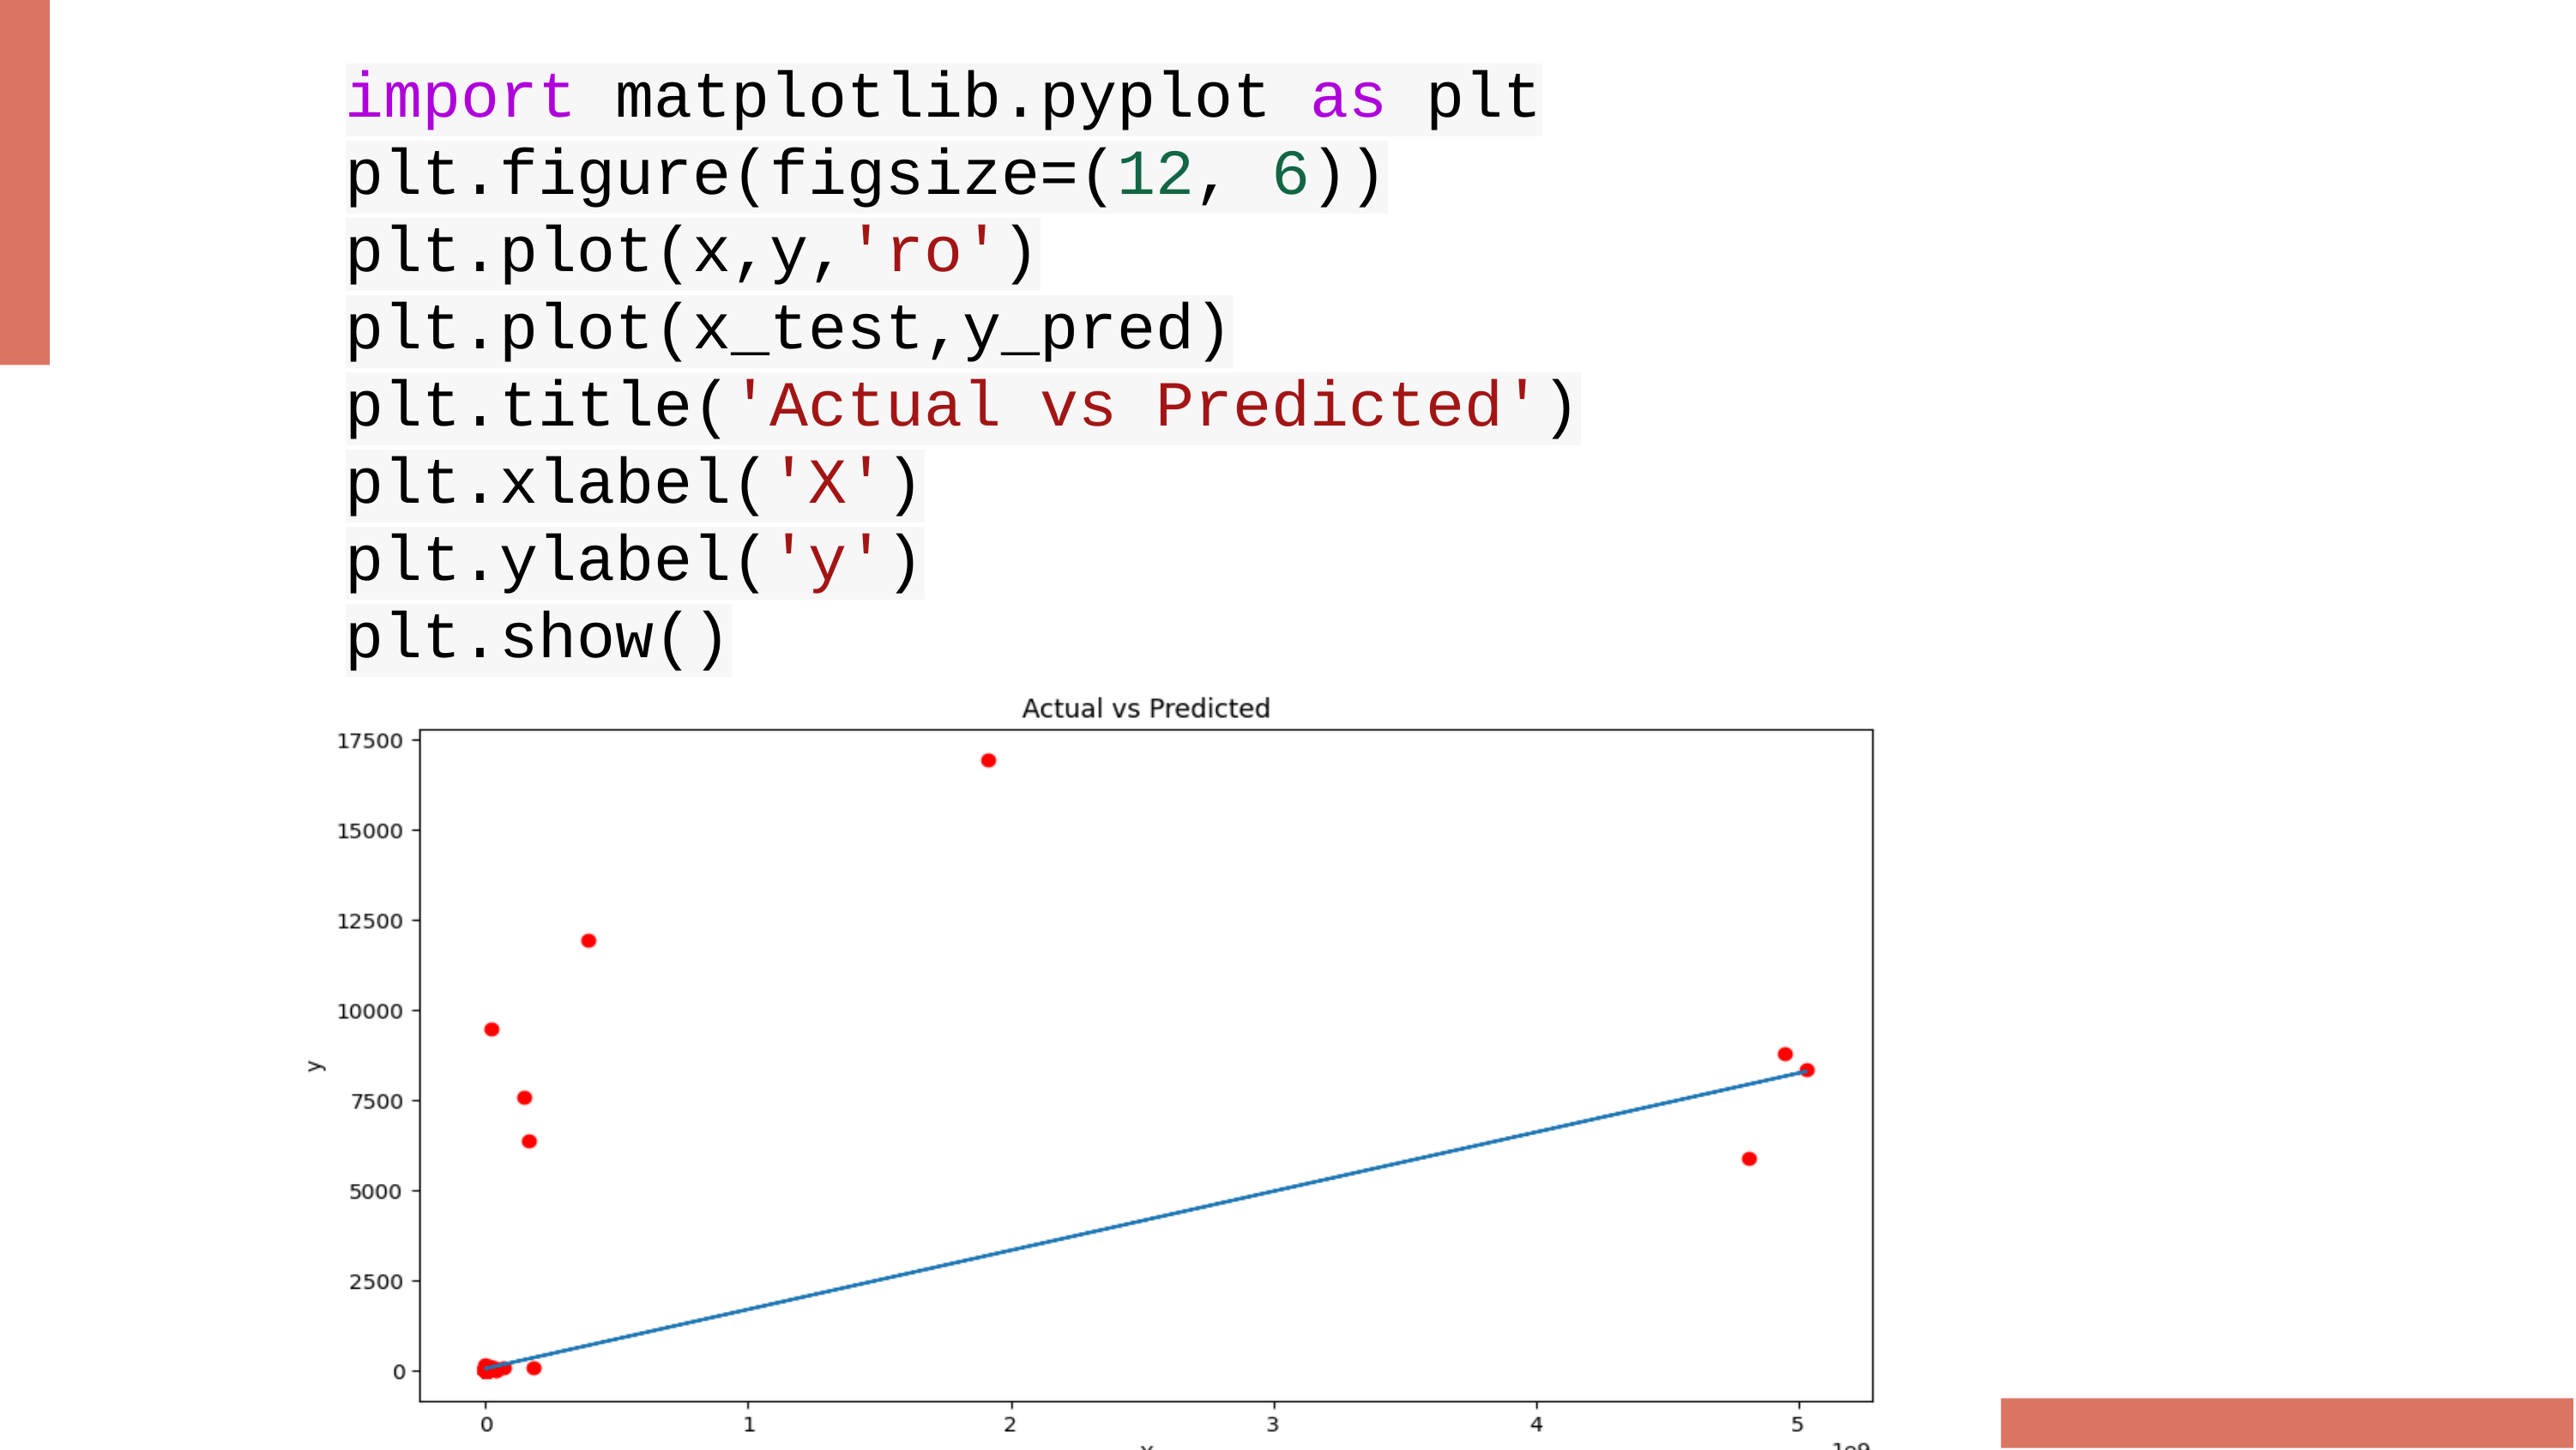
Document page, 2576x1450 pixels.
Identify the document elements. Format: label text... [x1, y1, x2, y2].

text_box import matplotlib.pyplot as plt plt.figure(figsize=(12, 6)) plt.plot(x,y,'ro') plt.plot(x_test,y_pred) plt.title('Actual vs Predicted') plt.xlabel('X') plt.ylabel('y') plt.show() [333, 46, 1629, 677]
text_box [2000, 1398, 2573, 1448]
text_box [0, 0, 50, 366]
picture [290, 683, 1889, 1450]
